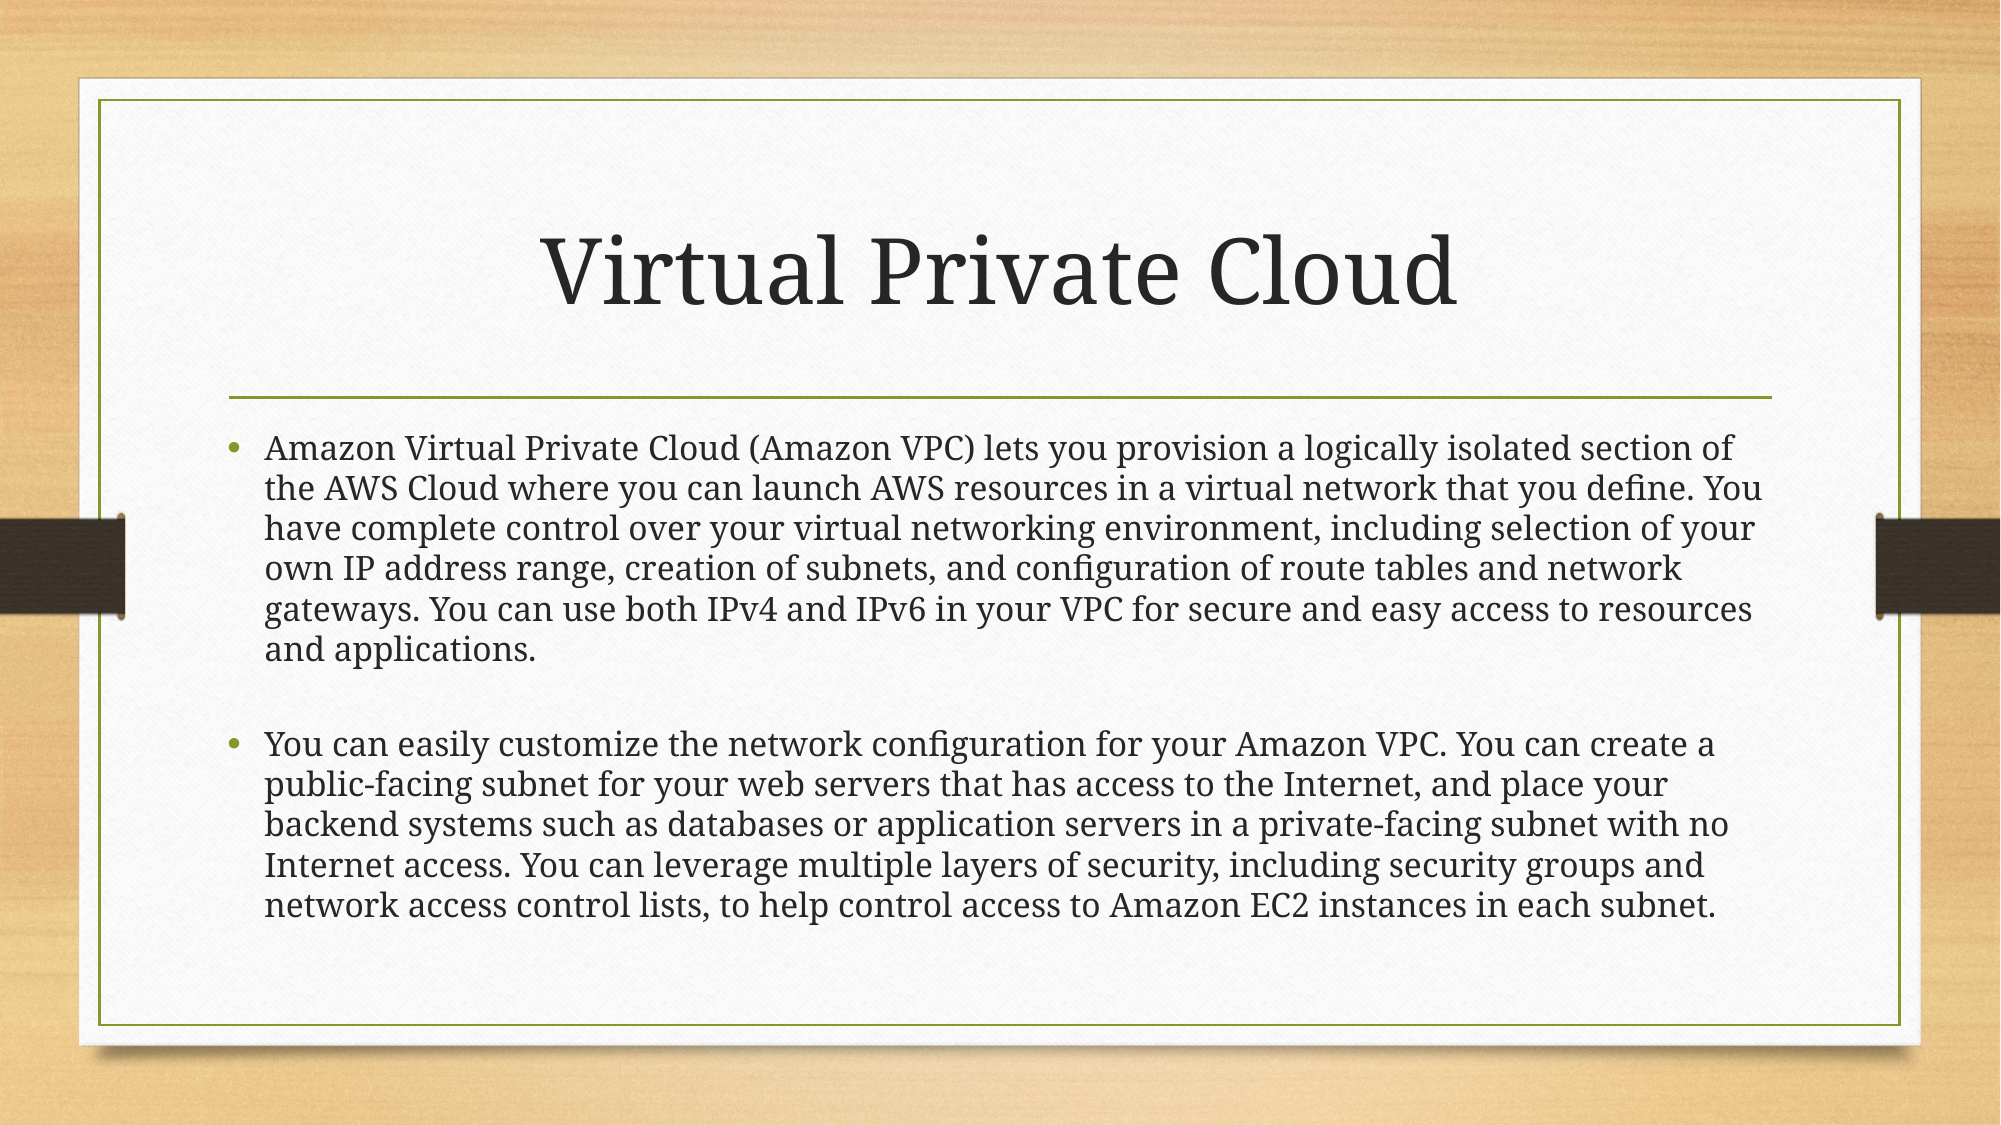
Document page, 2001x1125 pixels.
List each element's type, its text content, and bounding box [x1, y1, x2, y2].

list Amazon Virtual Private Cloud (Amazon VPC) lets you provision a logically isolated section of the AWS Cloud where you can launch AWS resources in a virtual network that you define. You have complete control over your virtual networking environment, including selection of your own IP address range, creation of subnets, and configuration of route tables and network gateways. You can use both IPv4 and IPv6 in your VPC for secure and easy access to resources and applications. You can easily customize the network configuration for your Amazon VPC. You can create a public-facing subnet for your web servers that has access to the Internet, and place your backend systems such as databases or application servers in a private-facing subnet with no Internet access. You can leverage multiple layers of security, including security groups and network access control lists, to help control access to Amazon EC2 instances in each subnet. [212, 419, 1788, 964]
title Virtual Private Cloud [212, 161, 1788, 375]
picture [0, 0, 2001, 1125]
